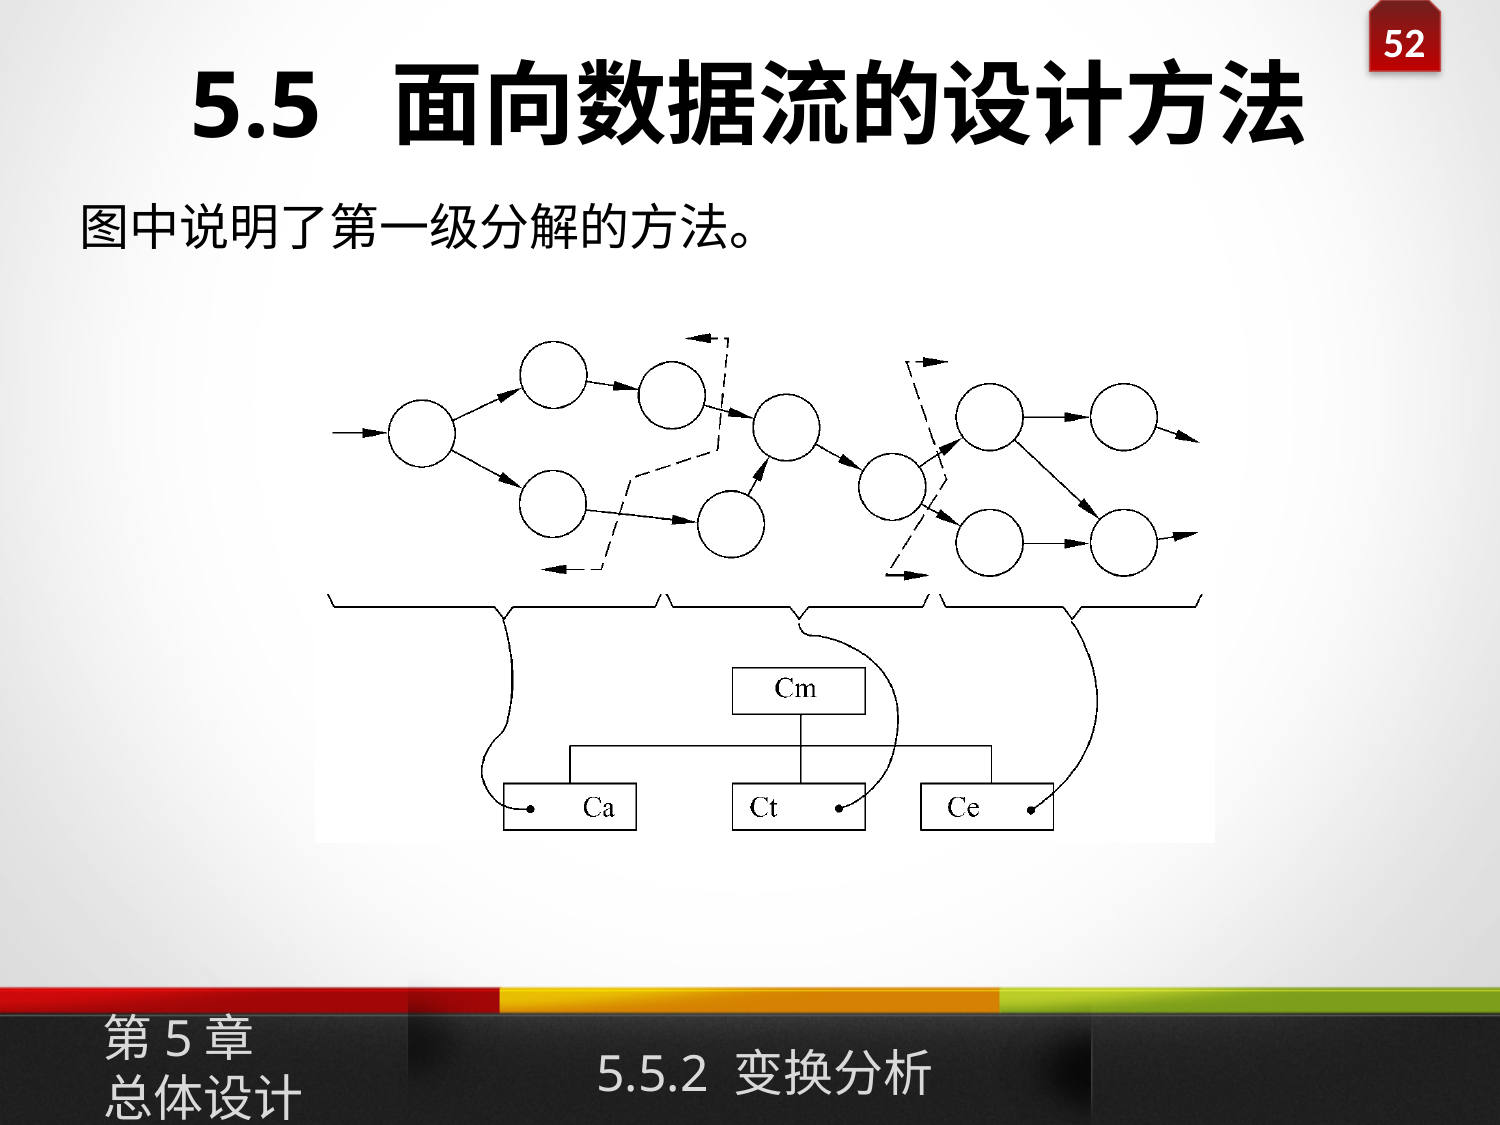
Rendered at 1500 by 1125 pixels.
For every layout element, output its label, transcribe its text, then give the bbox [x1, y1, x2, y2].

text_box 5.5.2 变换分析 [458, 1032, 1073, 1111]
picture [0, 0, 1500, 1125]
text_box 第5章 总体设计 [0, 1027, 408, 1106]
title 5.5 面向数据流的设计方法 [74, 6, 1426, 195]
text_box 图中说明了第一级分解的方法。 [64, 172, 1425, 263]
